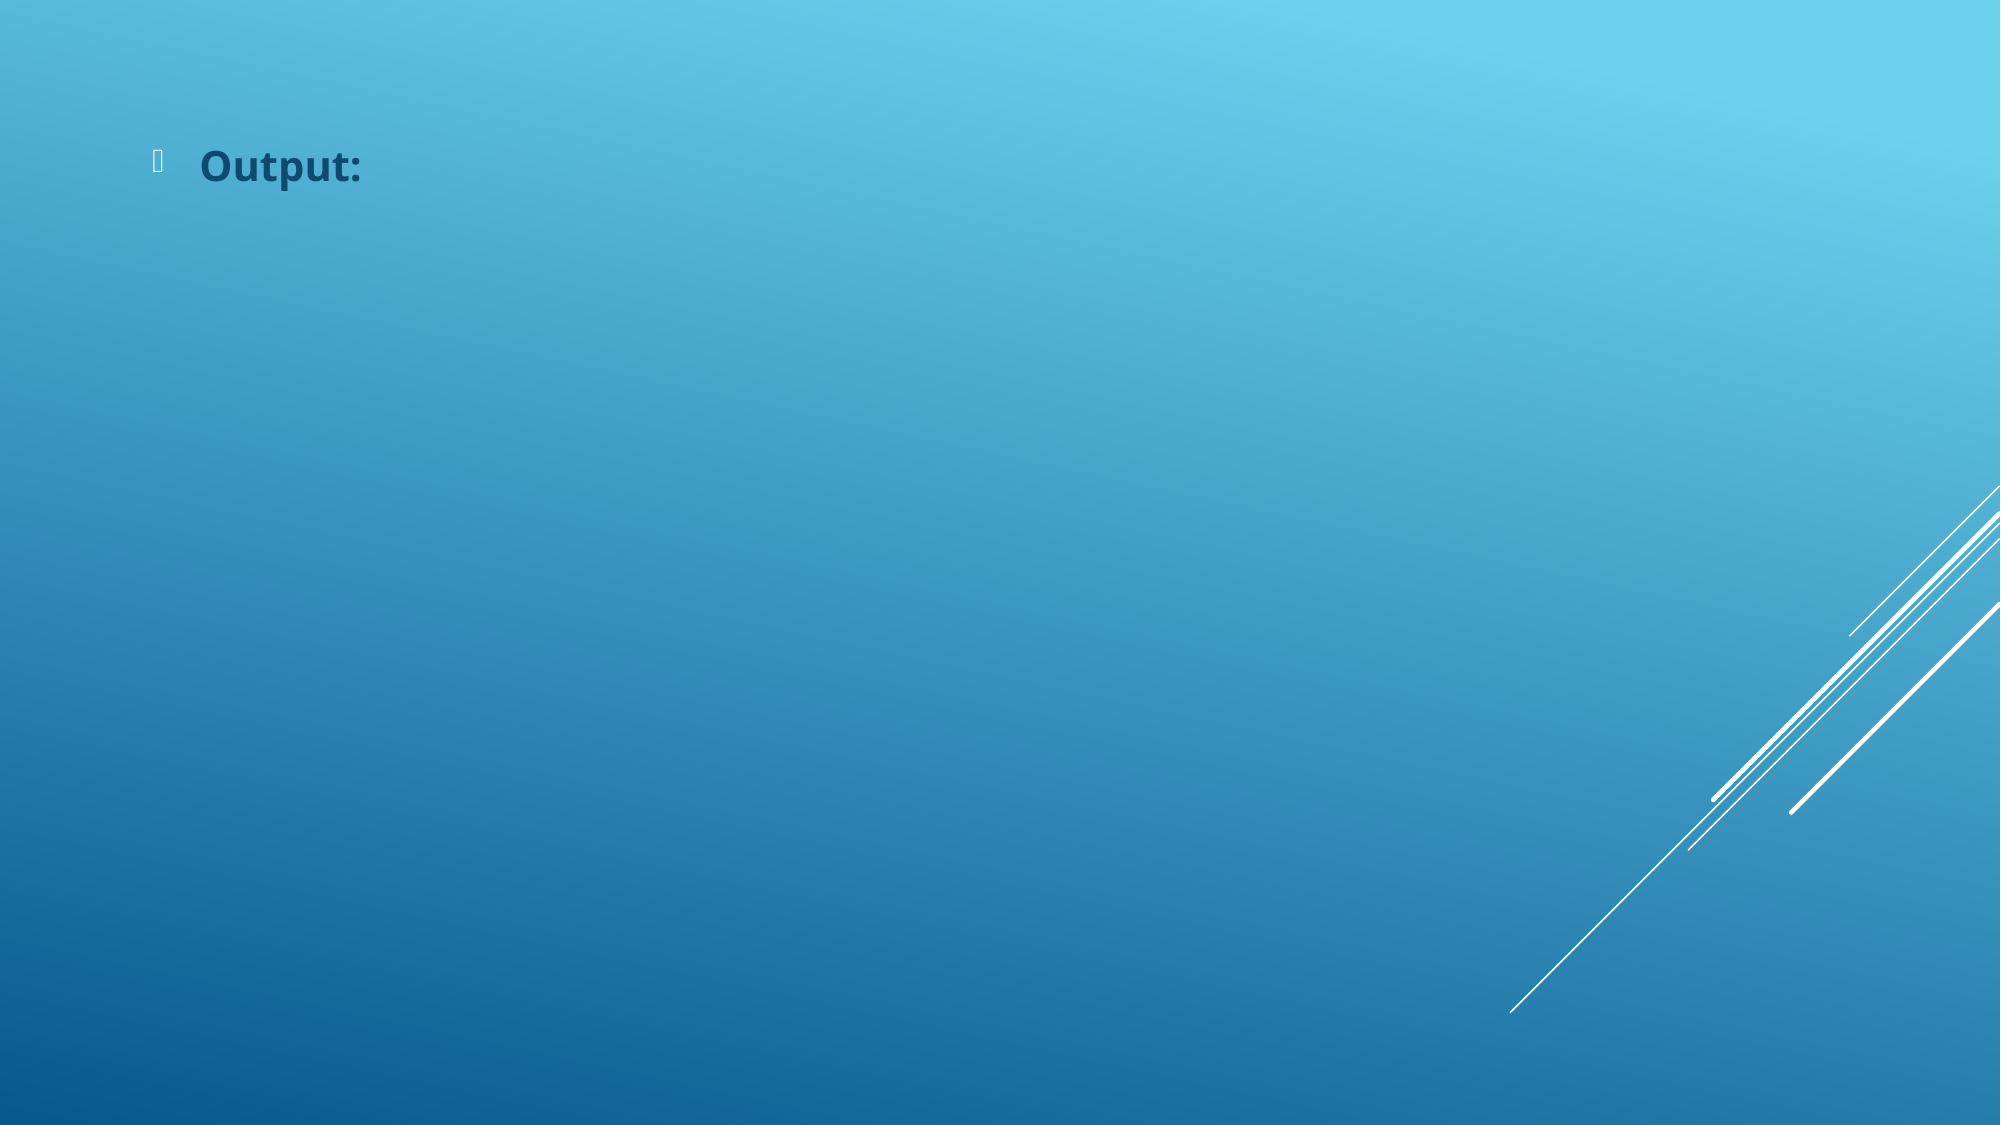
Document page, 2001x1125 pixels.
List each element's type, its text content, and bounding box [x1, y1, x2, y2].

list Output: [137, 140, 1863, 260]
